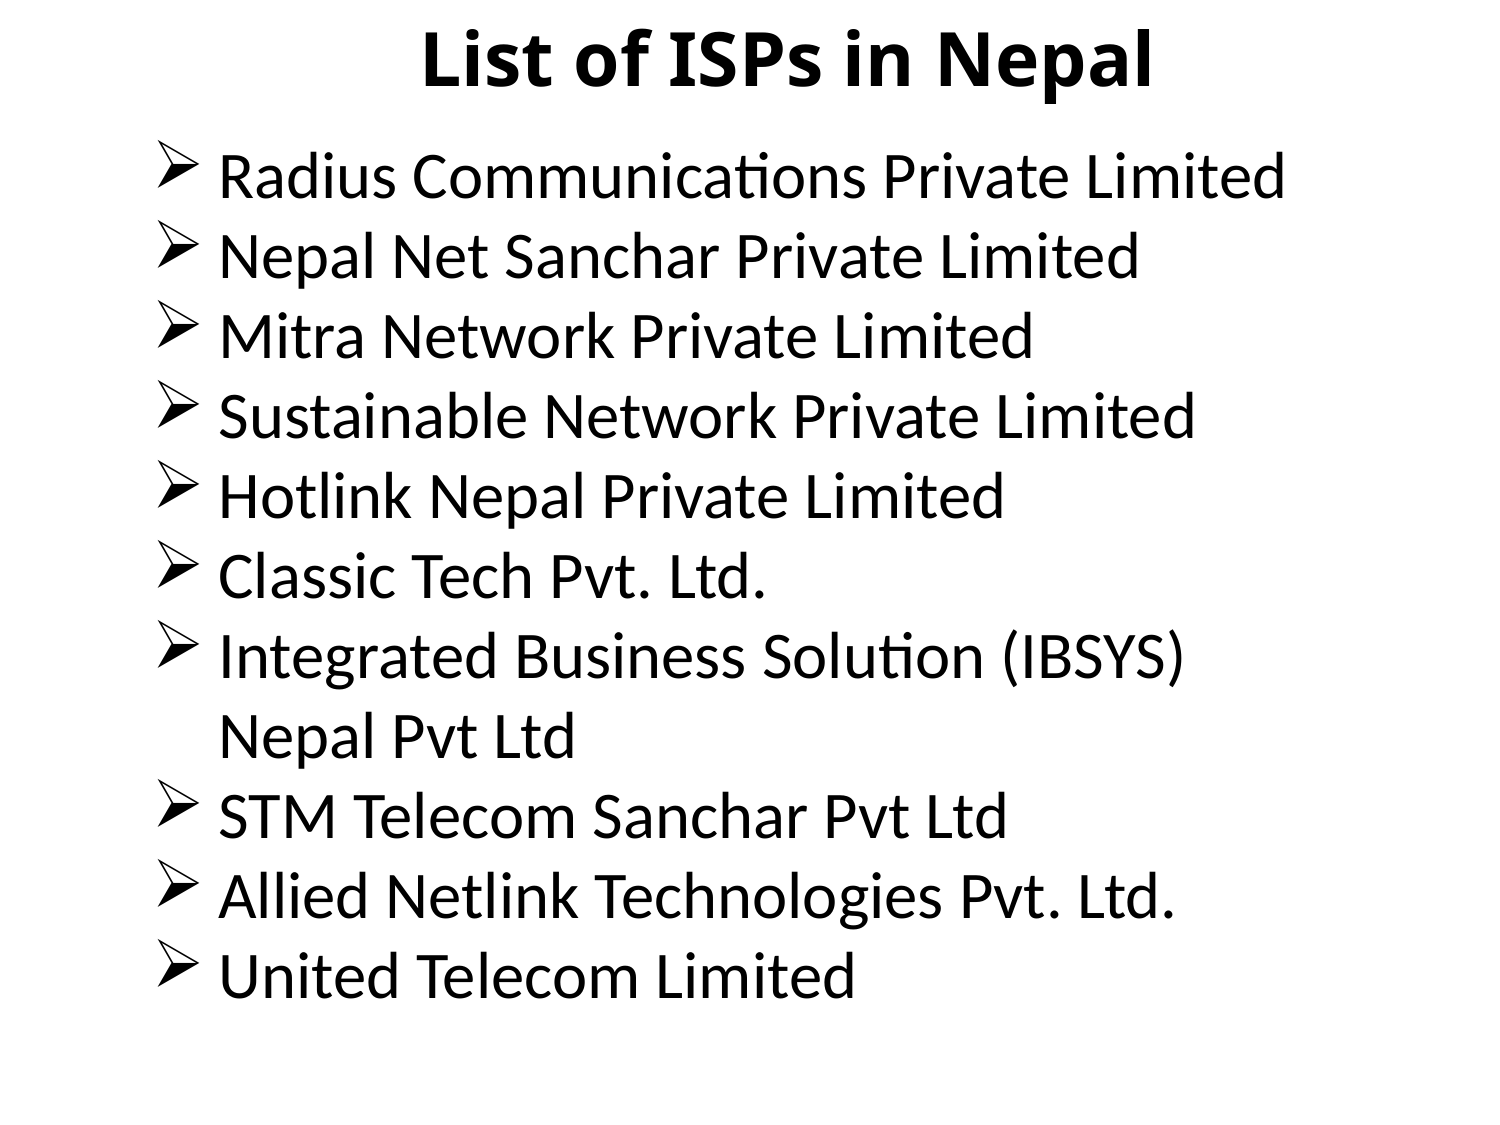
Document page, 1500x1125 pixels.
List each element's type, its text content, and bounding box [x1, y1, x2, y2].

text_box Radius Communications Private Limited Nepal Net Sanchar Private Limited Mitra Network Private Limited Sustainable Network Private Limited Hotlink Nepal Private Limited Classic Tech Pvt. Ltd. Integrated Business Solution (IBSYS) Nepal Pvt Ltd STM Telecom Sanchar Pvt Ltd Allied Netlink Technologies Pvt. Ltd. United Telecom Limited [137, 124, 1363, 1125]
title List of ISPs in Nepal [150, 0, 1425, 113]
